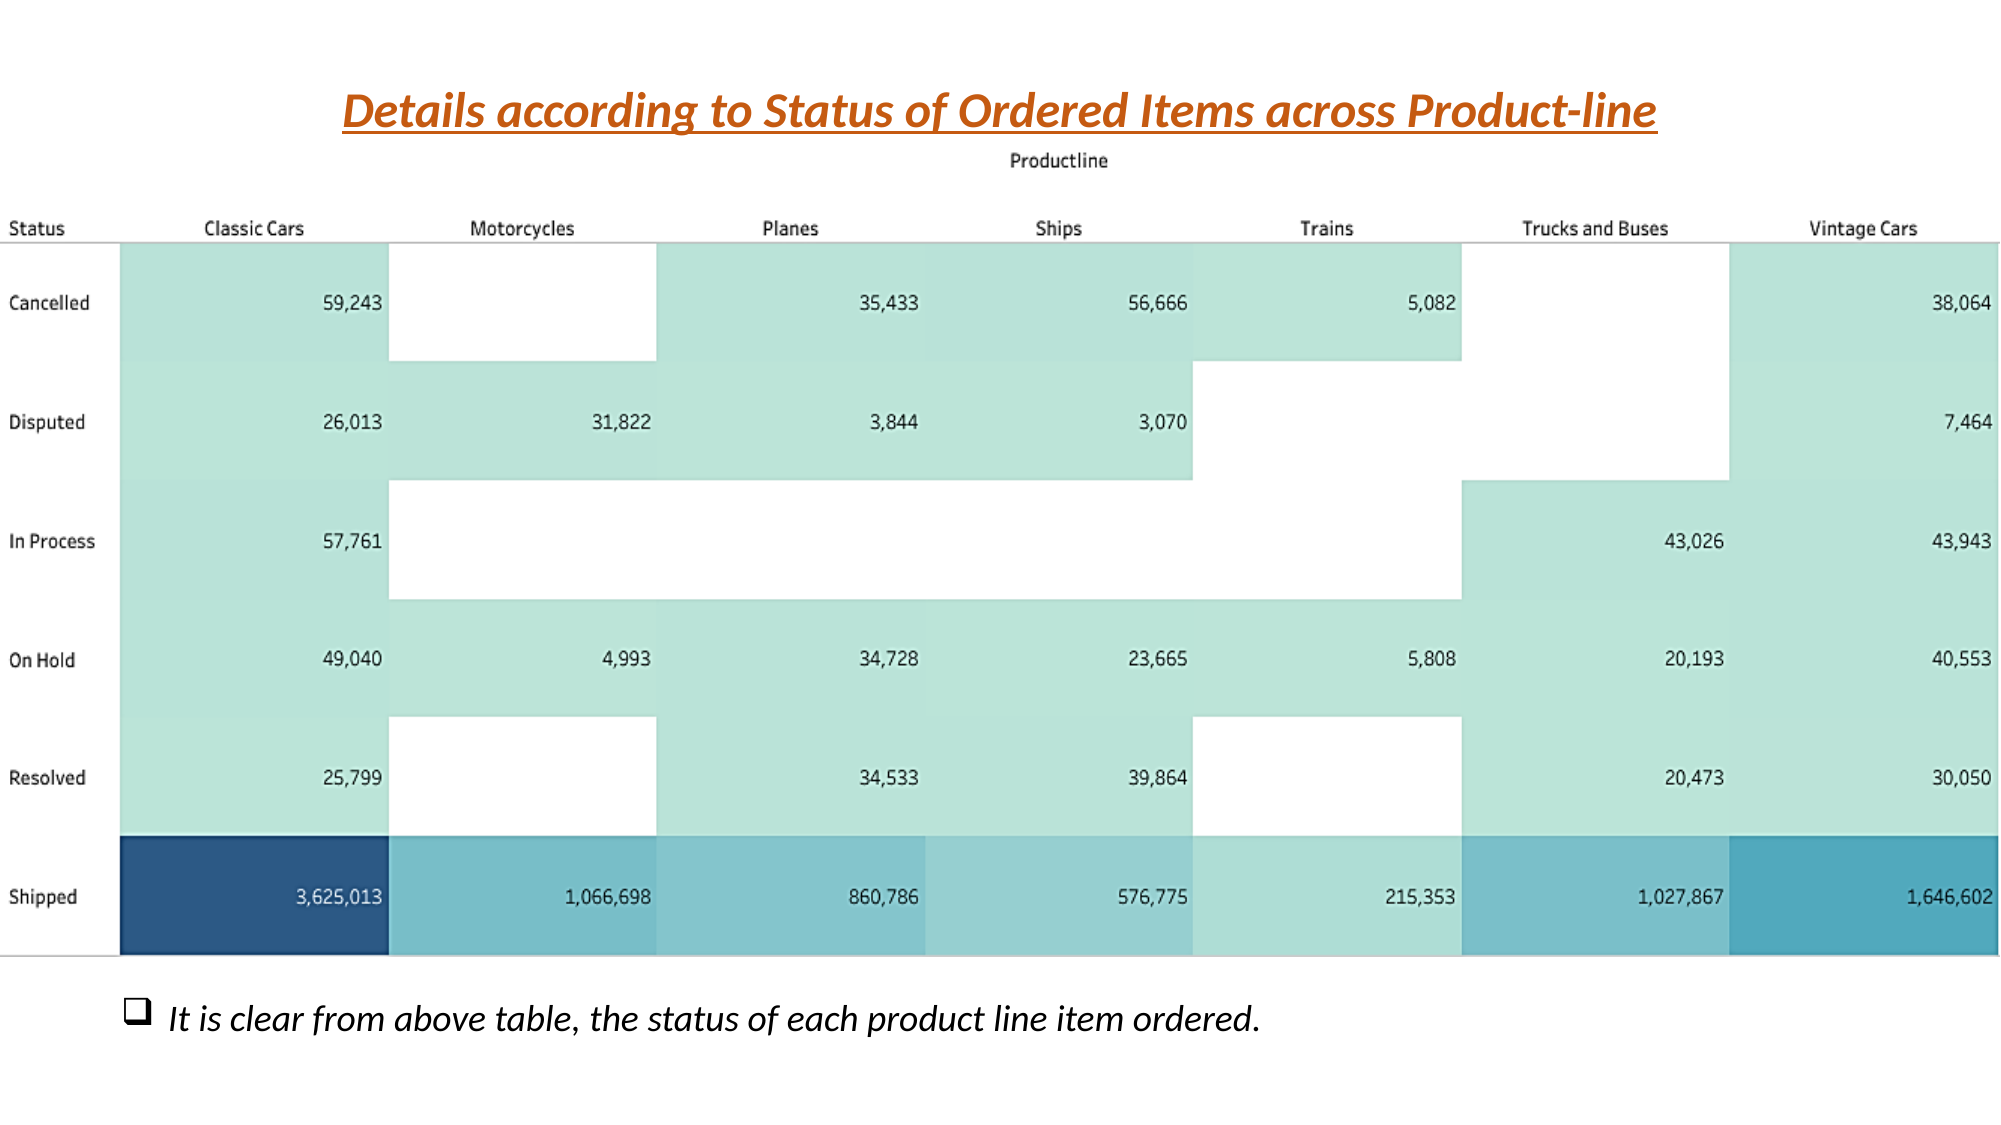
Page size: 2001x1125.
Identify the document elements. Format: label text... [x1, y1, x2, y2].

text_box It is clear from above table, the status of each product line item ordered. [106, 986, 1888, 1047]
text_box Details according to Status of Ordered Items across Product-line [0, 70, 2000, 143]
picture [0, 143, 2000, 957]
